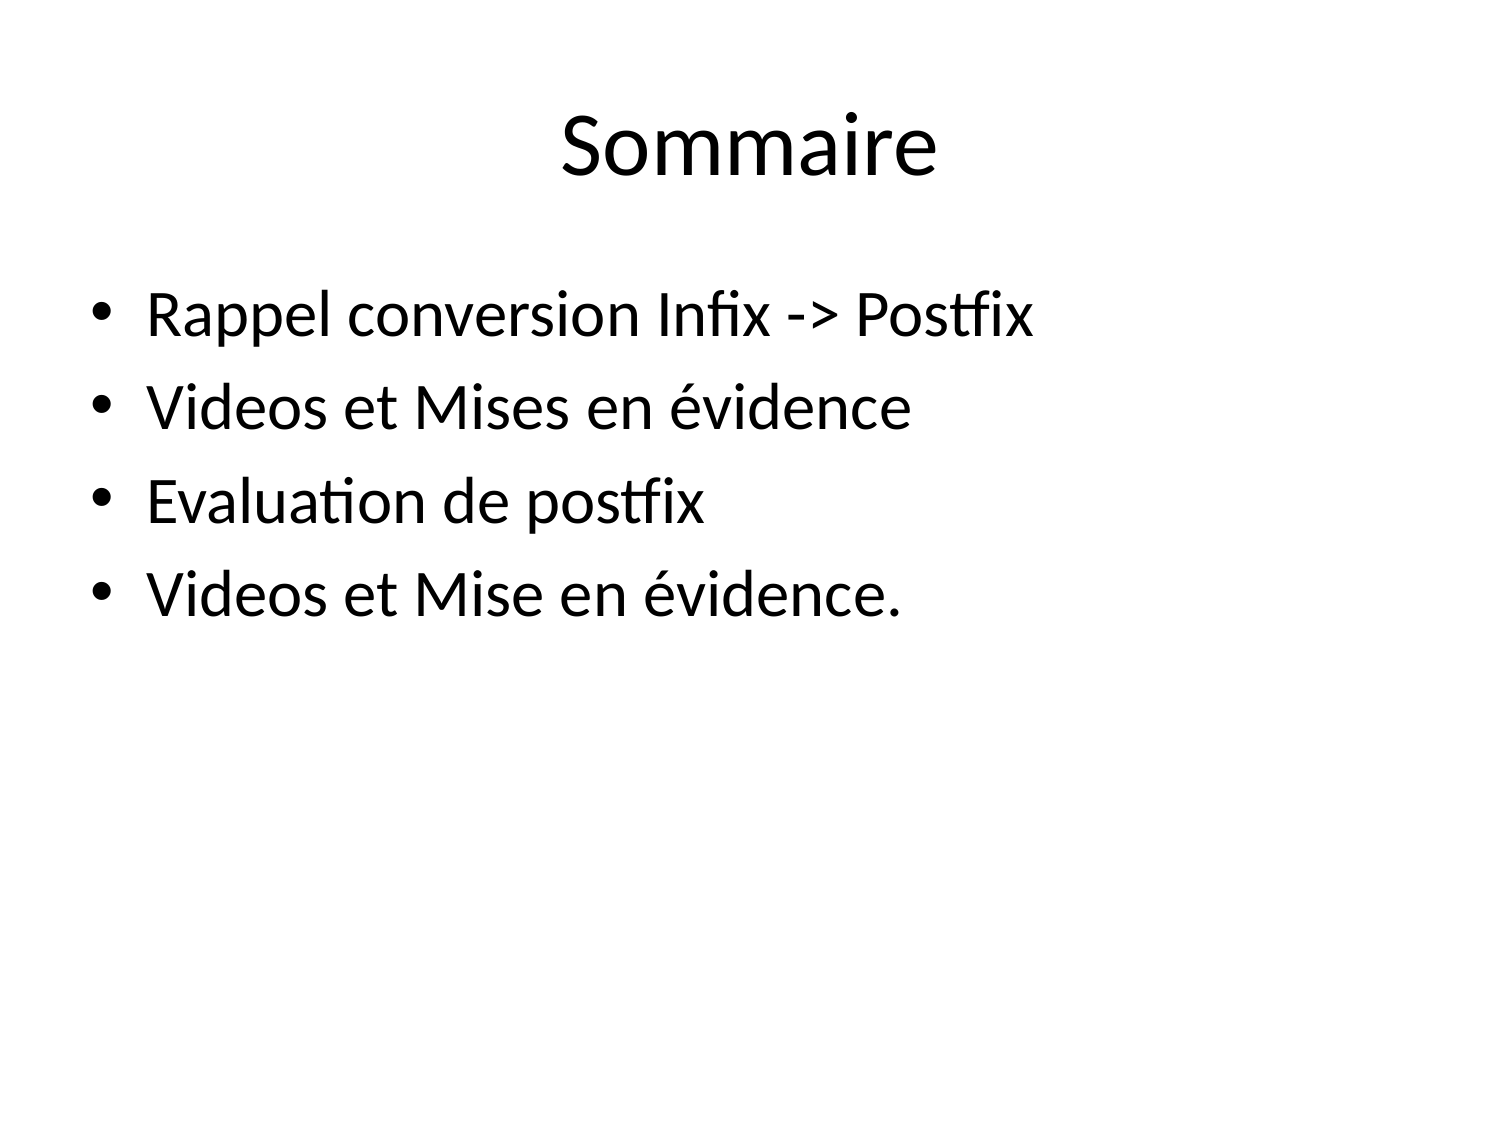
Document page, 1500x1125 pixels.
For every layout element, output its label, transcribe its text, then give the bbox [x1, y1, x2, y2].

title Sommaire [75, 45, 1425, 233]
list Rappel conversion Infix -> Postfix Videos et Mises en évidence Evaluation de postfix Videos et Mise en évidence. [75, 262, 1425, 1005]
